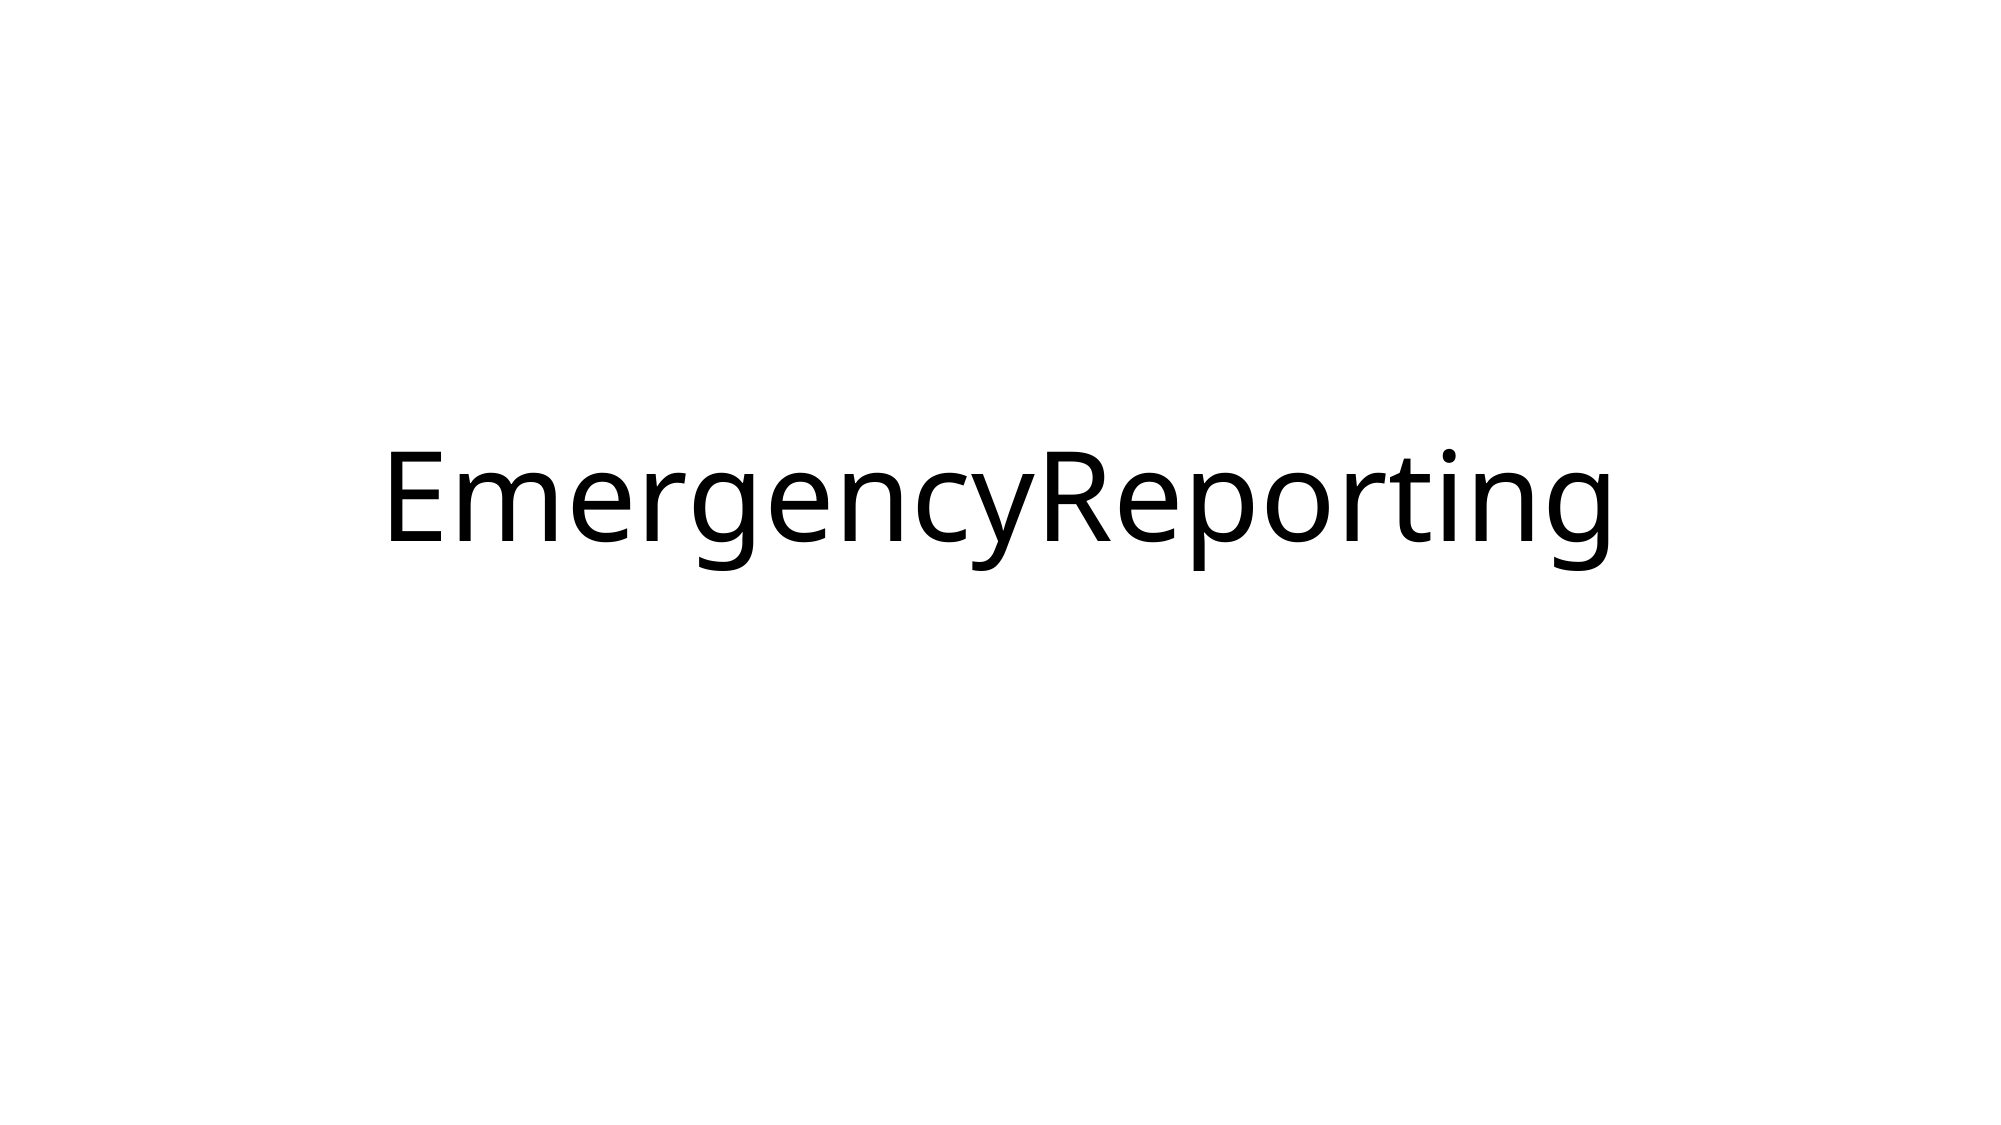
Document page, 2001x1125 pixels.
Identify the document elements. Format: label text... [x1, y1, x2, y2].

title EmergencyReporting [249, 184, 1750, 576]
